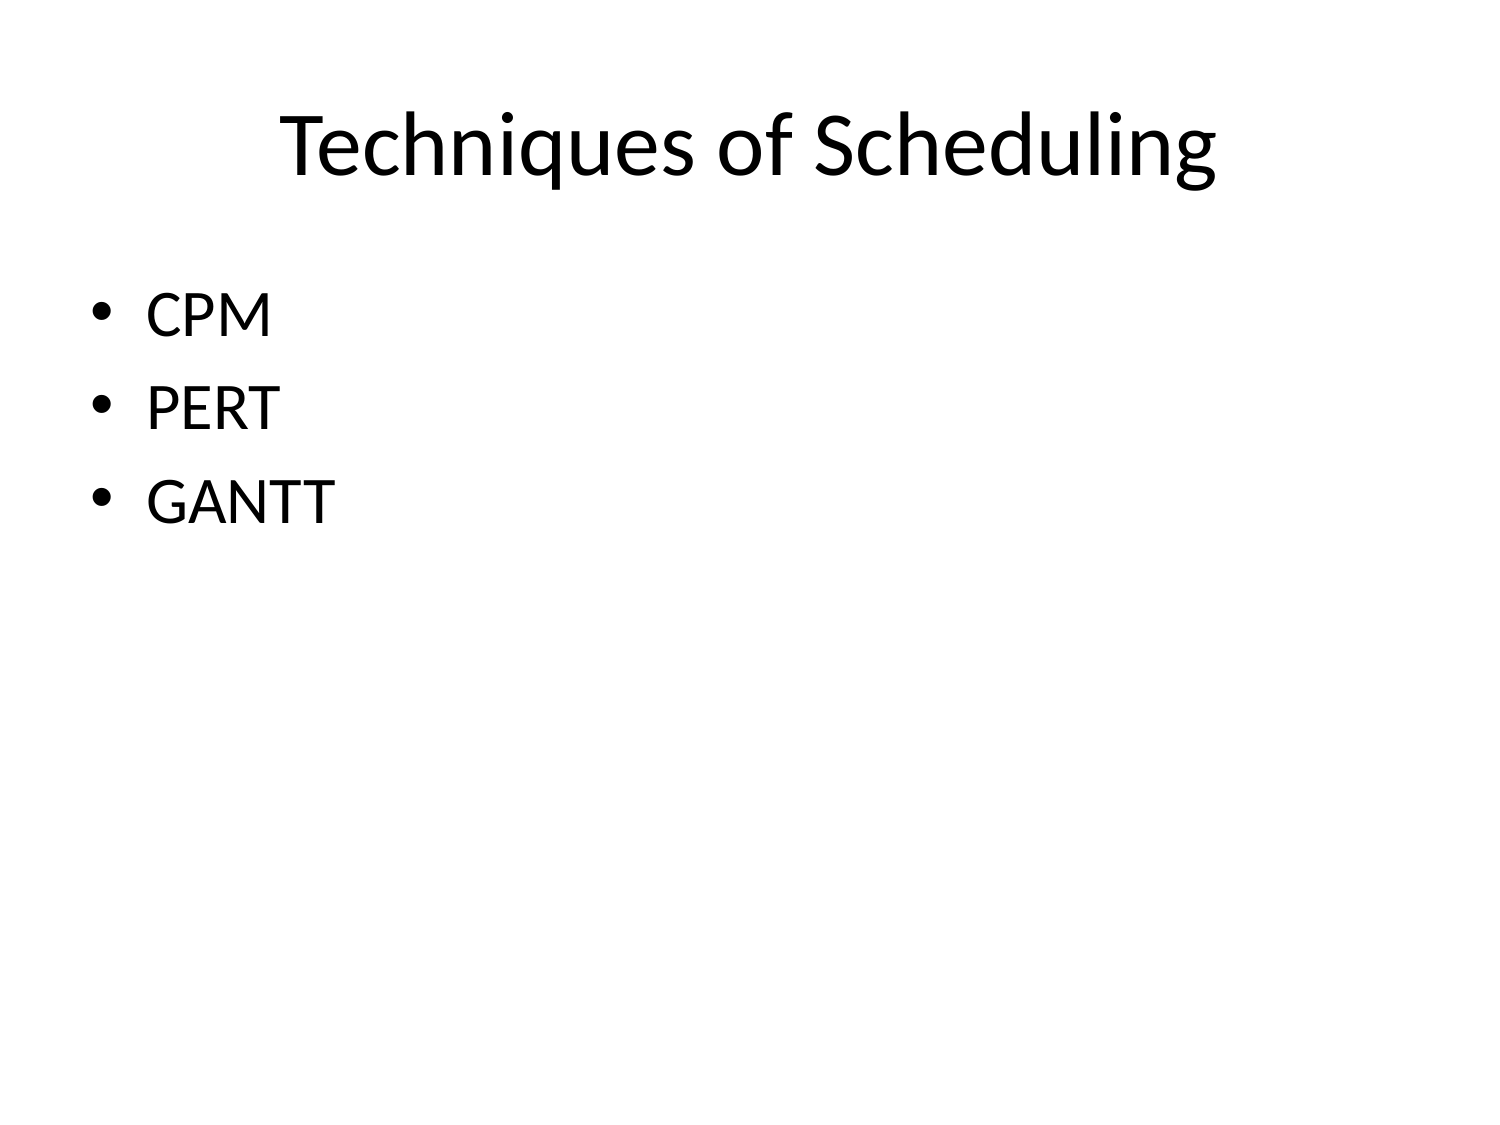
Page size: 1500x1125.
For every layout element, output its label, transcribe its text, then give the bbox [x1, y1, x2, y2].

list CPM PERT GANTT [75, 262, 1425, 1005]
title Techniques of Scheduling [75, 45, 1425, 233]
